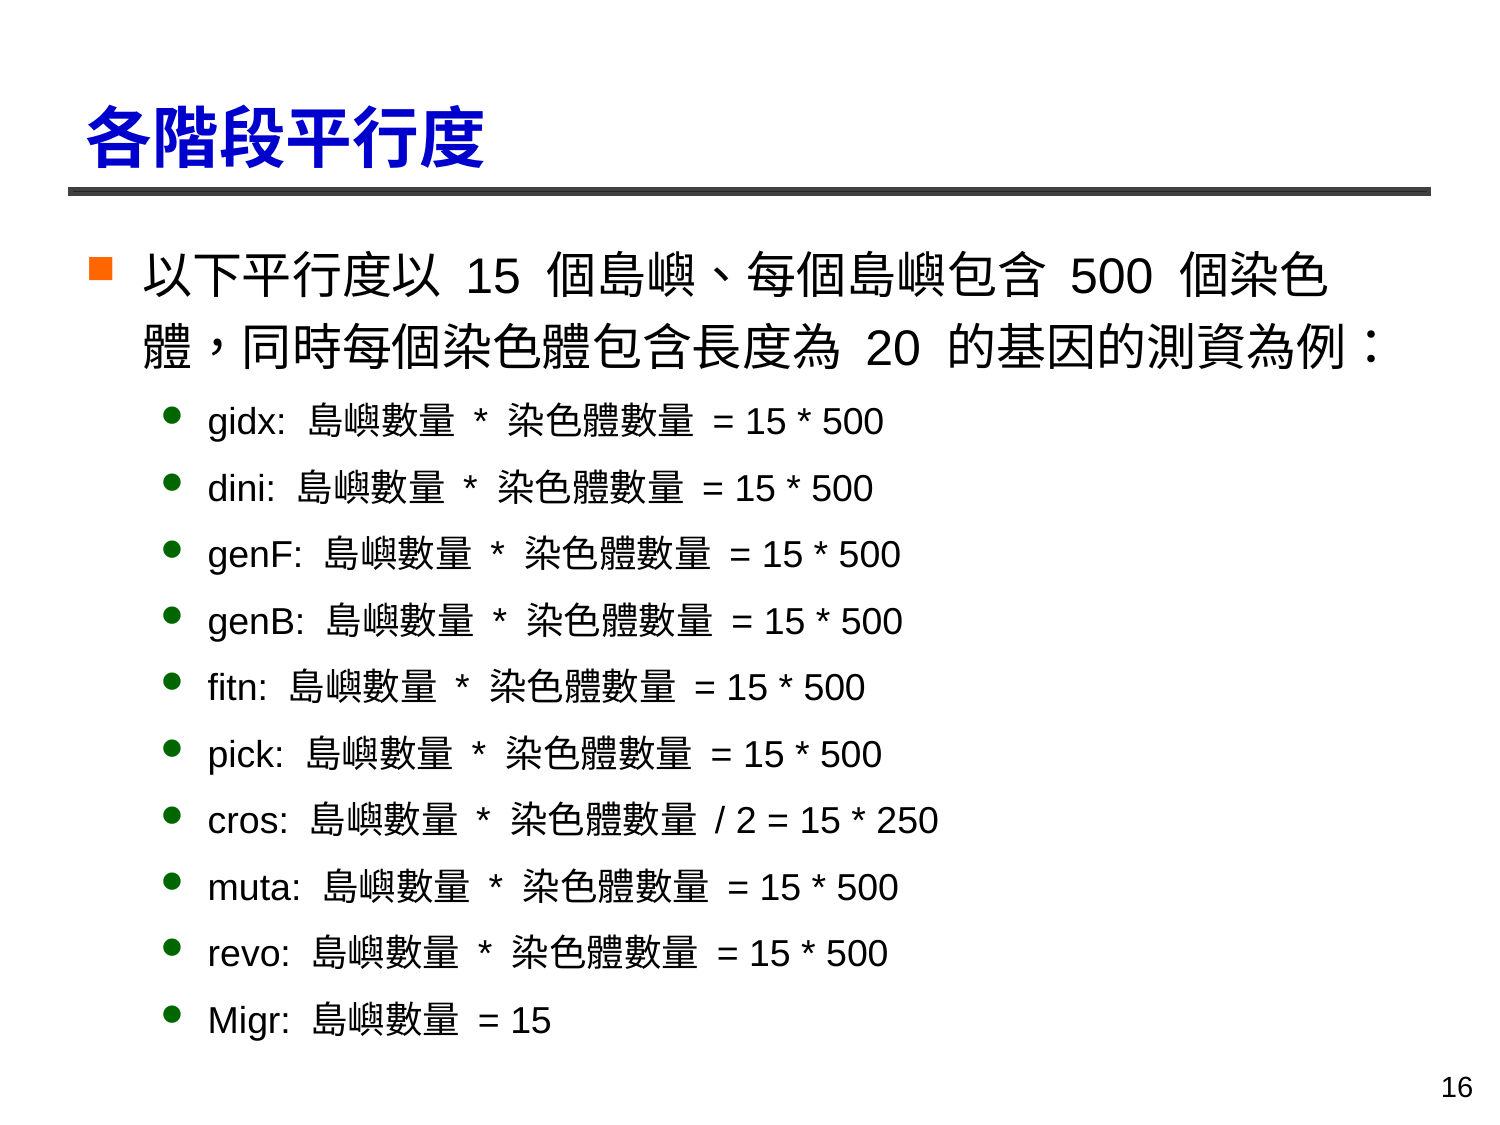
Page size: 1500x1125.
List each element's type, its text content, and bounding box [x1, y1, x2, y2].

list 以下平行度以 15 個島嶼、每個島嶼包含 500 個染色體，同時每個染色體包含長度為 20 的基因的測資為例： gidx: 島嶼數量 * 染色體數量 = 15 * 500 dini: 島嶼數量 * 染色體數量 = 15 * 500 genF: 島嶼數量 * 染色體數量 = 15 * 500 genB: 島嶼數量 * 染色體數量 = 15 * 500 fitn: 島嶼數量 * 染色體數量 = 15 * 500 pick: 島嶼數量 * 染色體數量 = 15 * 500 cros: 島嶼數量 * 染色體數量 / 2 = 15 * 250 muta: 島嶼數量 * 染色體數量 = 15 * 500 revo: 島嶼數量 * 染色體數量 = 15 * 500 Migr: 島嶼數量 = 15 [70, 224, 1430, 1099]
slide_number 16 [1192, 1051, 1489, 1111]
title 各階段平行度 [70, 17, 1430, 184]
